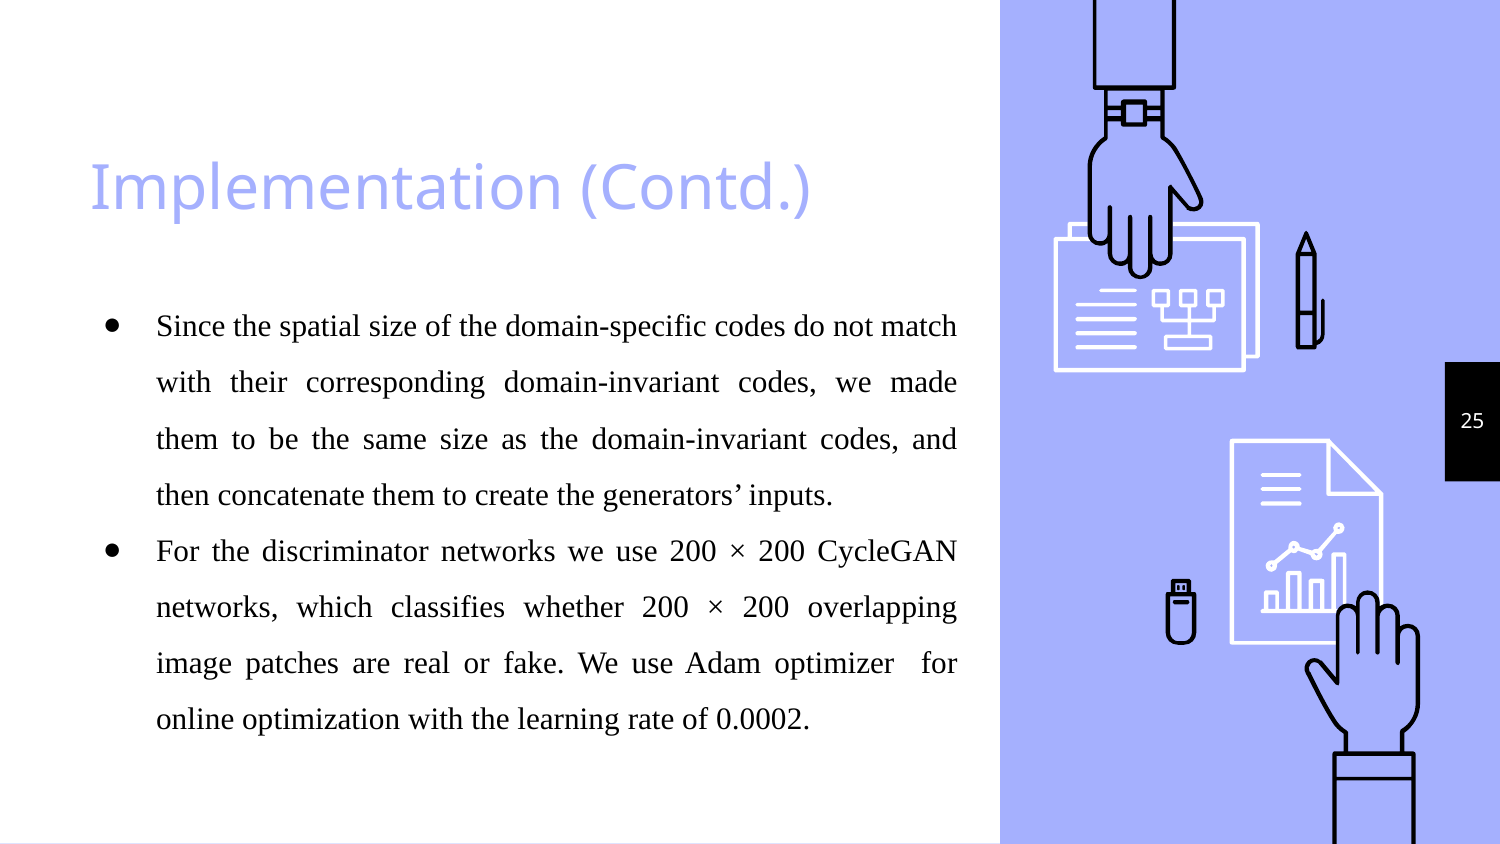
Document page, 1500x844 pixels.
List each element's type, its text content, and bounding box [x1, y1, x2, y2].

list Since the spatial size of the domain-specific codes do not match with their corresponding domain-invariant codes, we made them to be the same size as the domain-invariant codes, and then concatenate them to create the generators’ inputs. For the discriminator networks we use 200 × 200 CycleGAN networks, which classifies whether 200 × 200 overlapping image patches are real or fake. We use Adam optimizer for online optimization with the learning rate of 0.0002. [66, 271, 974, 794]
title Implementation (Contd.) [75, 96, 918, 237]
slide_number ‹#› [1444, 362, 1500, 482]
